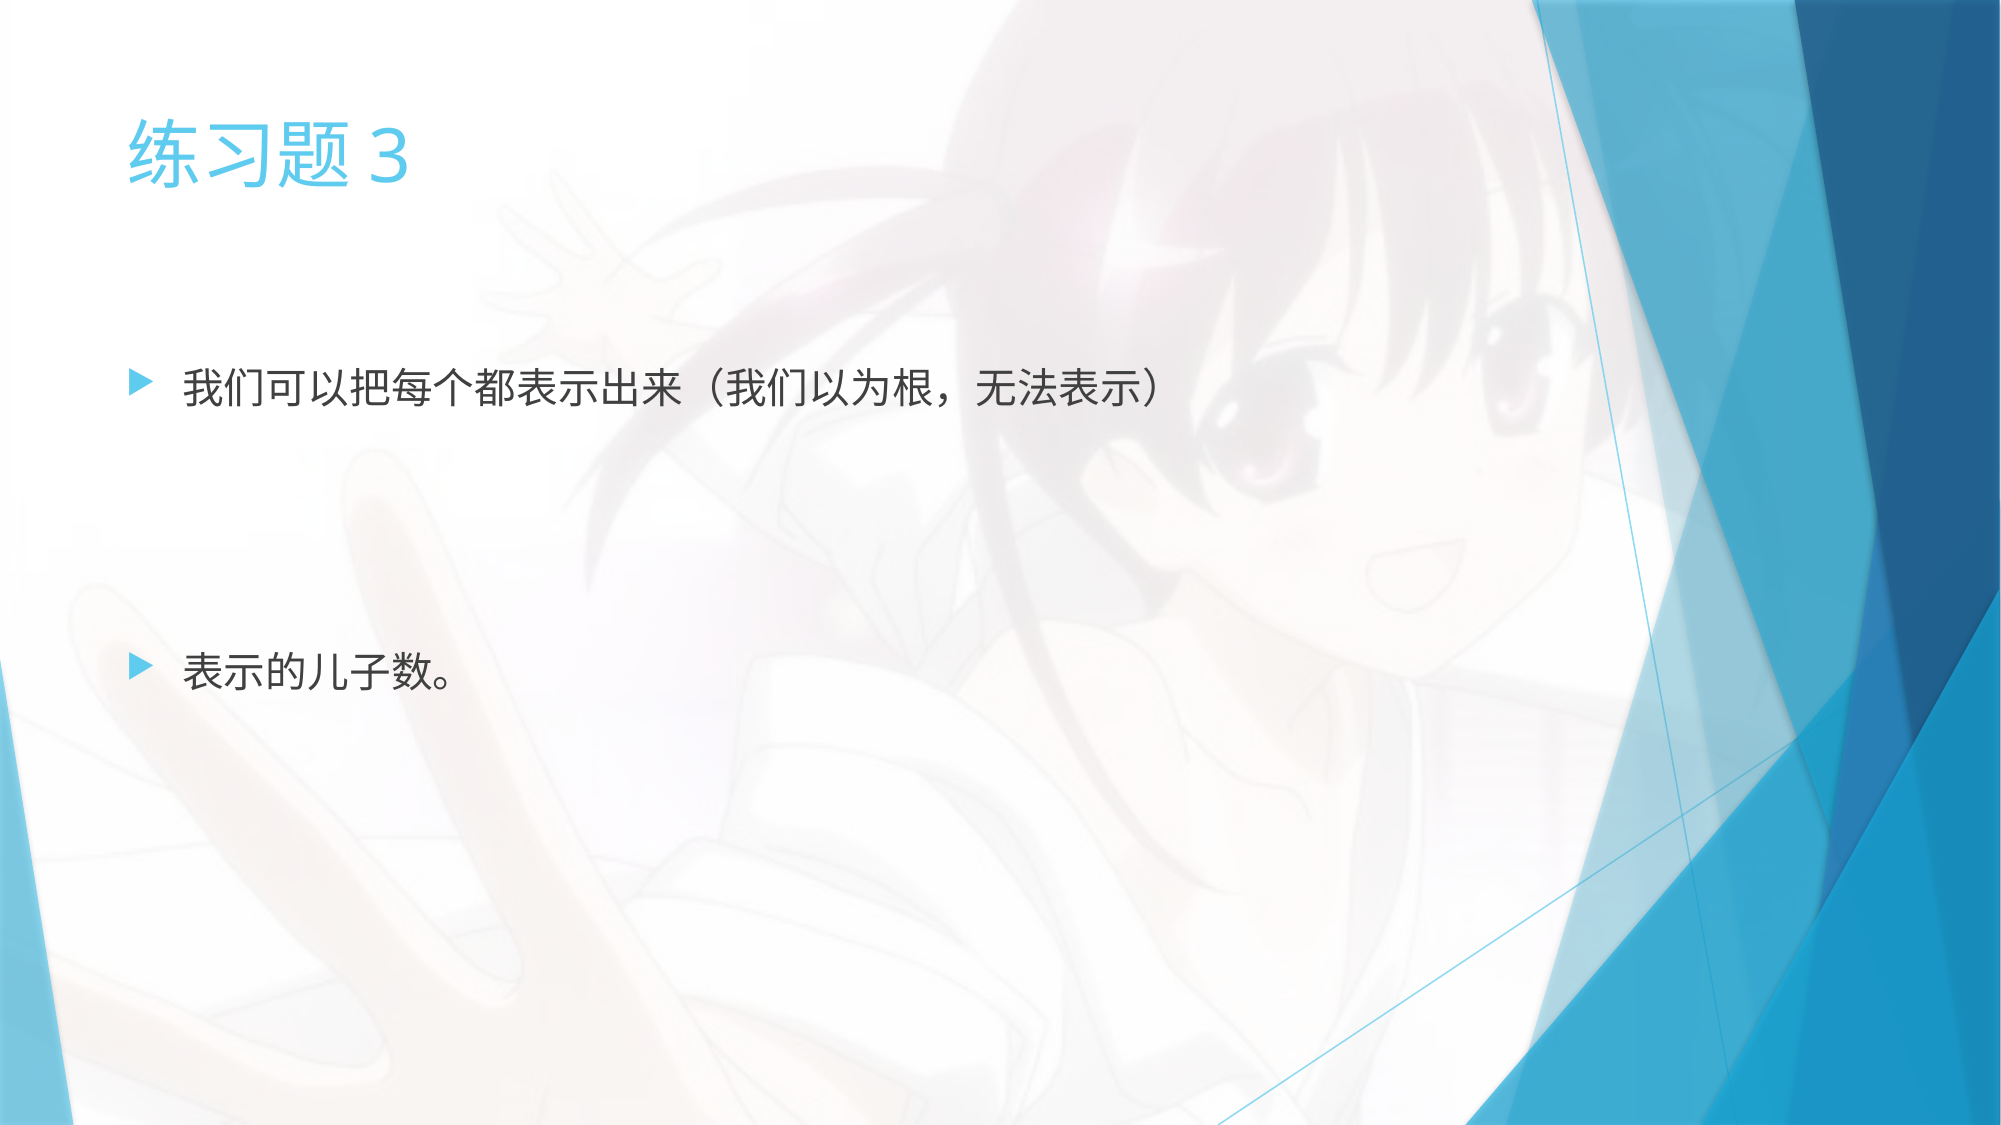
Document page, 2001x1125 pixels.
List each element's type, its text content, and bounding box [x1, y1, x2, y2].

title 练习题3 [111, 99, 1522, 317]
